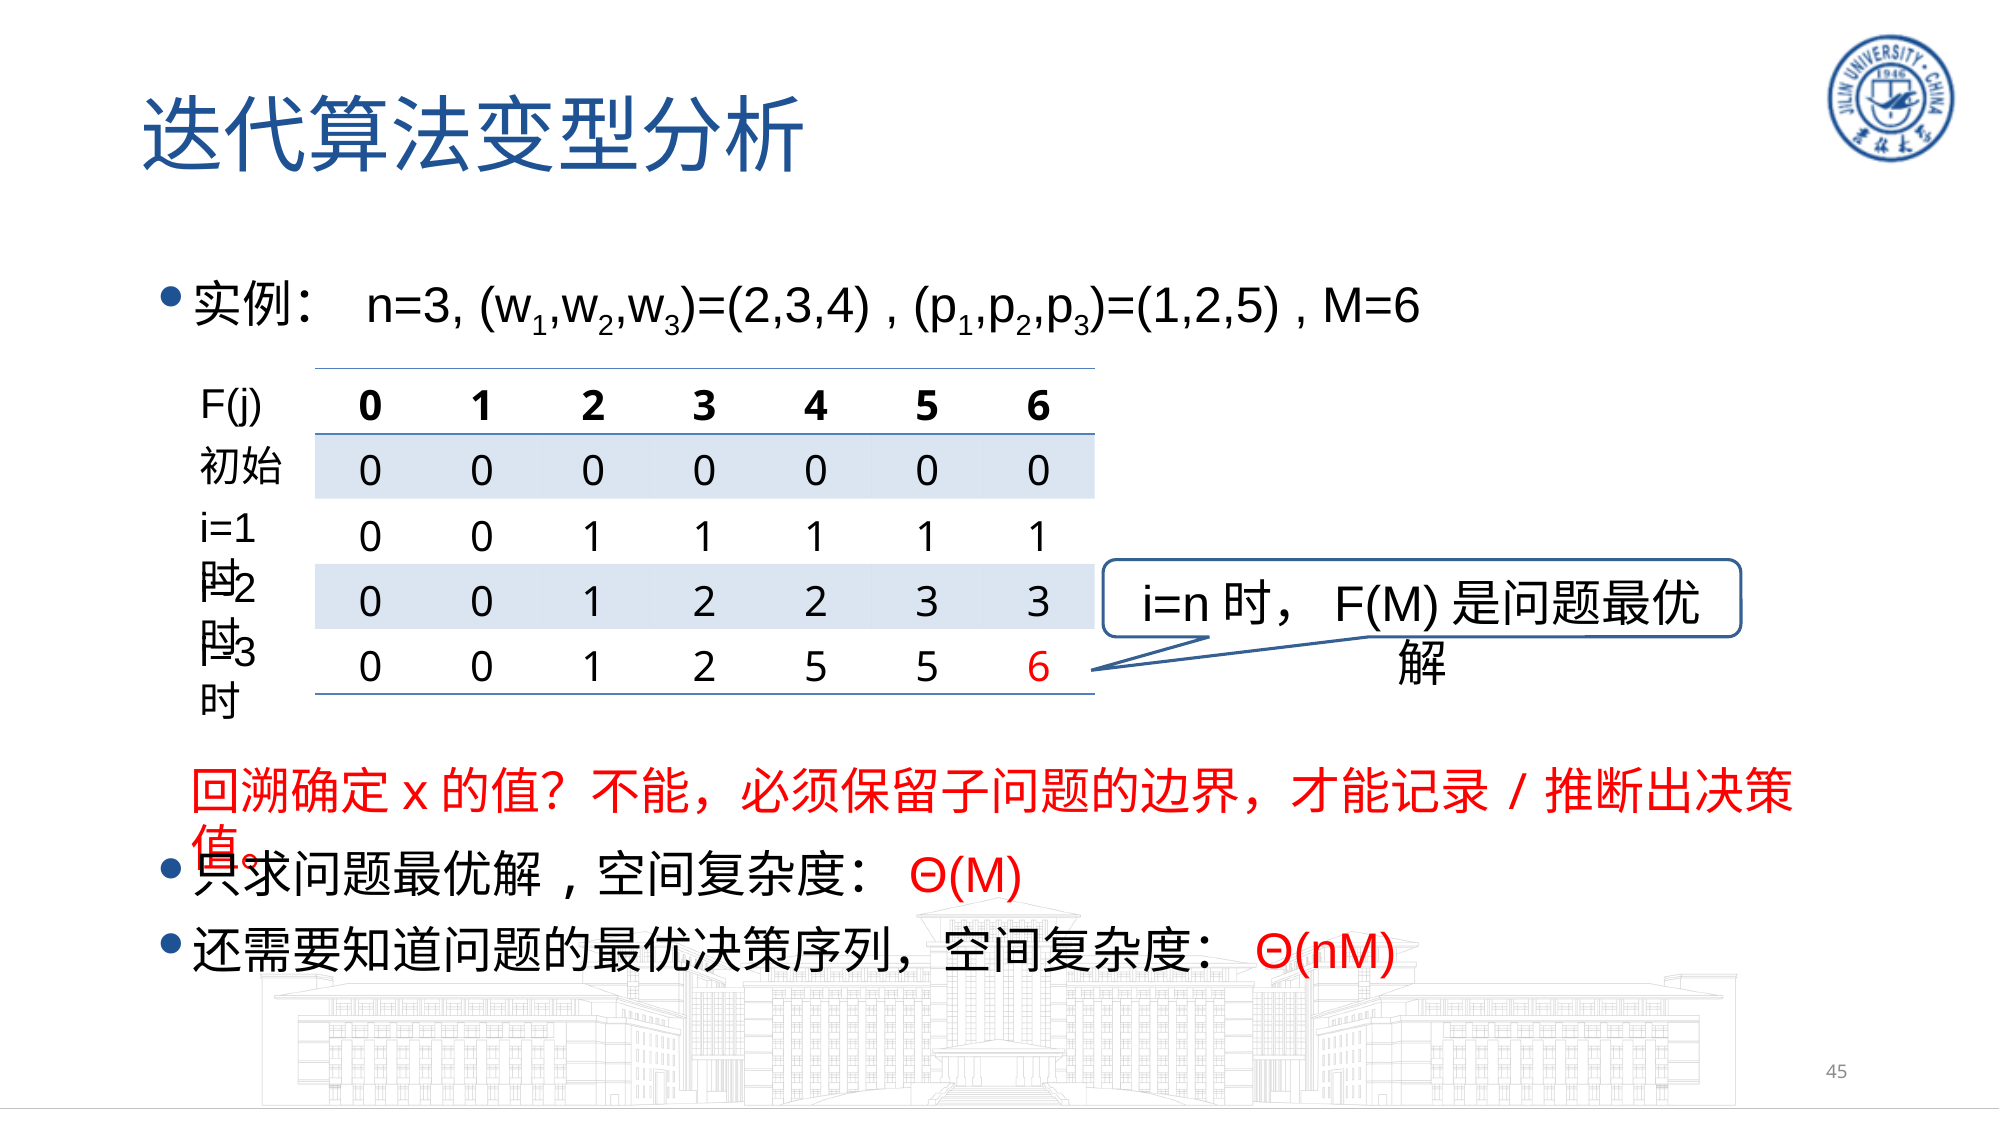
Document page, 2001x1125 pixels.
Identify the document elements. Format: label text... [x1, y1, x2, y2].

table_cell 0 [649, 435, 760, 499]
text_box F(j) [185, 369, 327, 435]
table_cell 0 [315, 435, 426, 499]
table_cell 3 [983, 564, 1095, 629]
table_cell 1 [538, 564, 649, 629]
table_cell 0 [315, 499, 426, 564]
title 迭代算法变型分析 [125, 29, 1851, 248]
table_cell 2 [649, 564, 760, 629]
table_cell 0 [983, 435, 1095, 499]
list 实例： n=3, (w1,w2,w3)=(2,3,4) , (p1,p2,p3)=(1,2,5) , M=6 [142, 266, 1443, 835]
table_cell 3 [872, 564, 983, 629]
title 最优决策序列 [0, 897, 1999, 1109]
text_box 回溯确定x的值？不能，必须保留子问题的边界，才能记录/推断出决策值。 [175, 756, 1850, 886]
table_cell 0 [426, 499, 538, 564]
table_header 4 [760, 369, 872, 433]
slide_number 45 [1412, 1042, 1863, 1103]
table_cell 5 [872, 629, 983, 693]
table_cell 0 [760, 435, 872, 499]
table_cell 1 [538, 499, 649, 564]
table_header 5 [872, 369, 983, 433]
table_cell 1 [649, 499, 760, 564]
table_cell 0 [426, 435, 538, 499]
text_box i=n时，F(M)是问题最优解 [1091, 559, 1741, 671]
table_cell 0 [872, 435, 983, 499]
text_box i=1时 [184, 493, 315, 553]
table_cell 1 [872, 499, 983, 564]
table_cell 6 [983, 629, 1095, 693]
table_header 3 [649, 369, 760, 433]
table_cell 0 [426, 629, 538, 693]
text_box 只求问题最优解,空间复杂度：Θ(M) 还需要知道问题的最优决策序列，空间复杂度：Θ(nM) [142, 835, 1514, 1045]
table_cell 1 [760, 499, 872, 564]
table_cell 0 [538, 435, 649, 499]
table_header 2 [538, 369, 649, 433]
text_box i=2时 [184, 553, 315, 617]
text_box 初始 [184, 432, 315, 493]
table_header 1 [426, 369, 538, 433]
table_header 0 [327, 369, 426, 433]
table_cell 2 [760, 564, 872, 629]
table_cell 1 [538, 629, 649, 693]
table_cell 1 [983, 499, 1095, 564]
table_header 6 [983, 369, 1095, 433]
picture [1824, 15, 1965, 173]
table_cell 0 [426, 564, 538, 629]
table_cell 0 [315, 564, 426, 629]
table_cell 0 [315, 629, 426, 693]
table_cell 2 [649, 629, 760, 693]
table_cell 5 [760, 629, 872, 693]
text_box i=3时 [184, 617, 315, 733]
